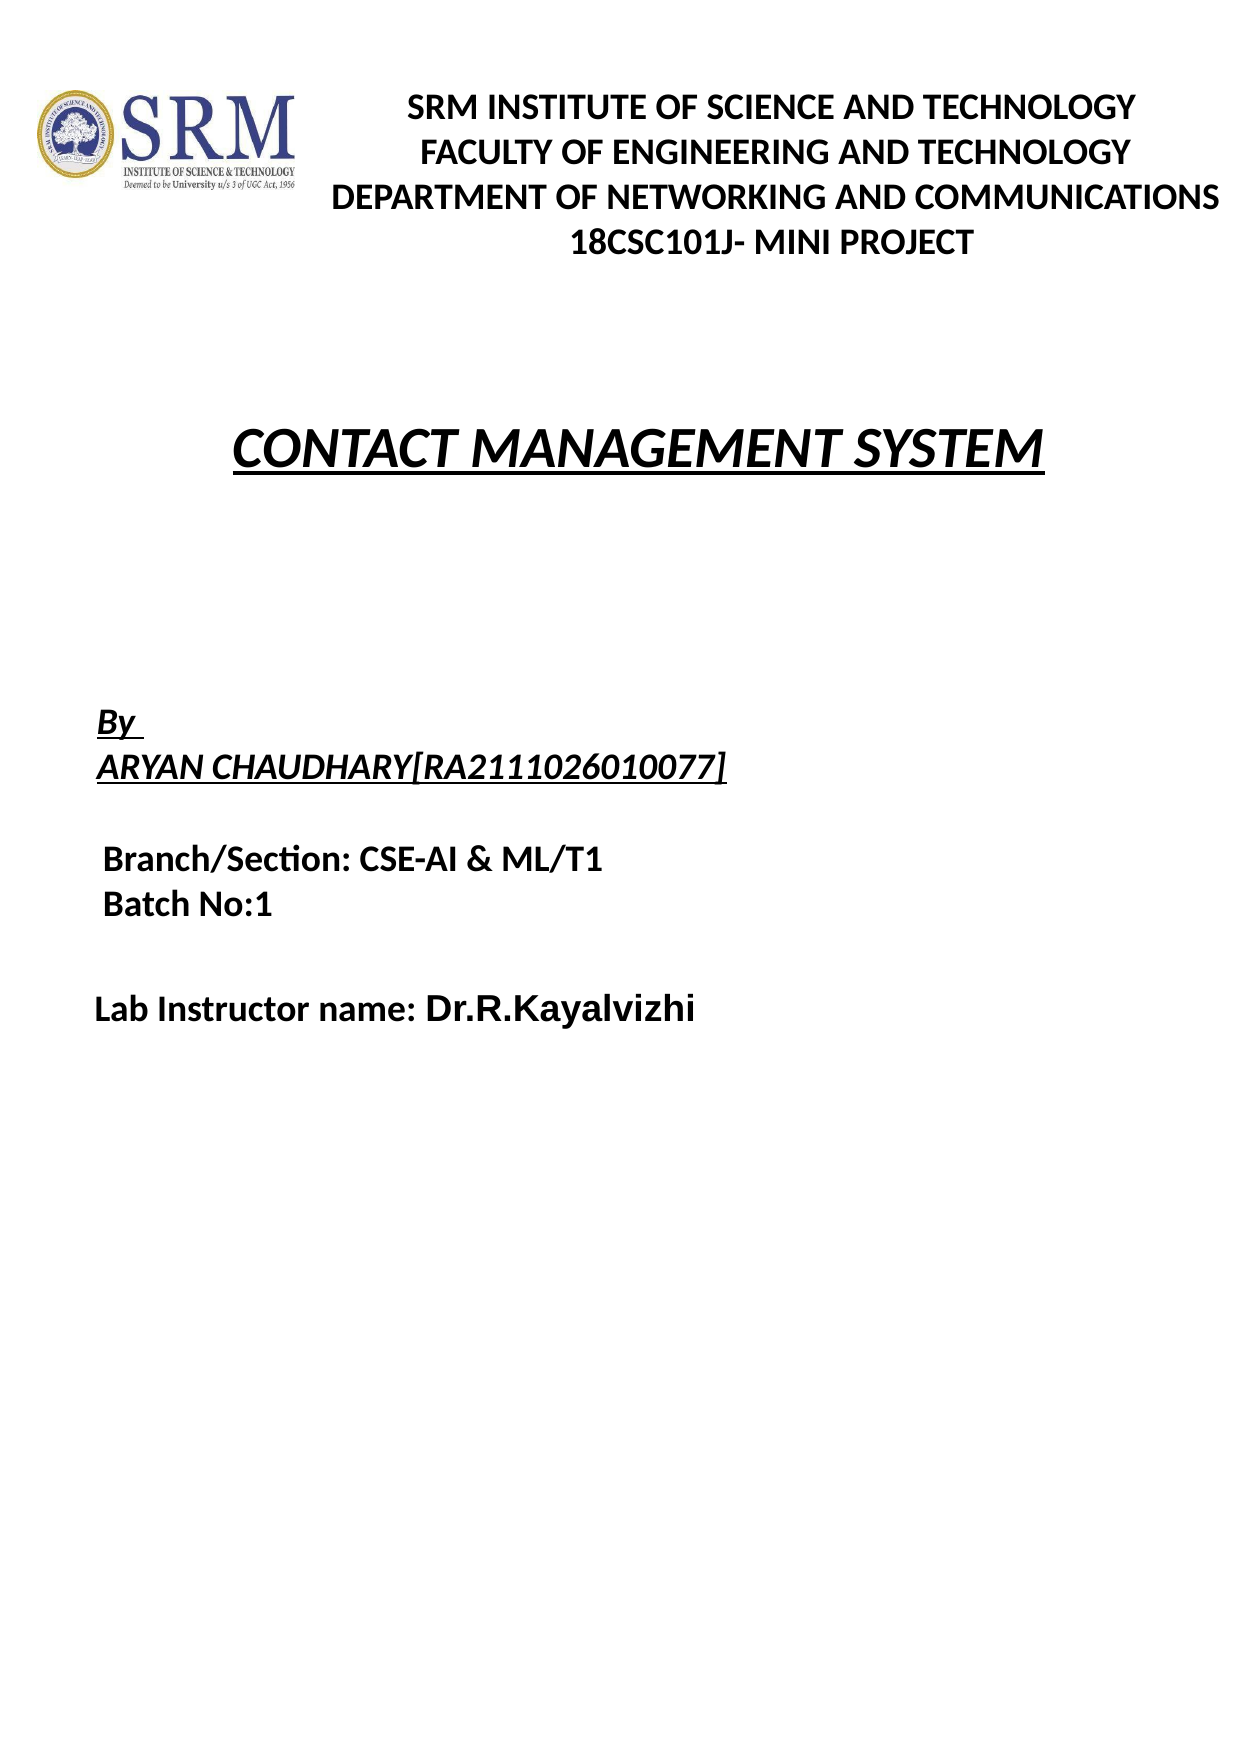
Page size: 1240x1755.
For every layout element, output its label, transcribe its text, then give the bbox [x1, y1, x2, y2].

picture [37, 90, 296, 190]
text_box By ARYAN CHAUDHARY[RA2111026010077] [82, 689, 844, 795]
text_box Branch/Section: CSE-AI & ML/T1 Batch No:1 [88, 827, 730, 932]
text_box Lab Instructor name: Dr.R.Kayalvizhi [79, 977, 721, 1037]
text_box CONTACT MANAGEMENT SYSTEM [207, 401, 1070, 527]
text_box SRM INSTITUTE OF SCIENCE AND TECHNOLOGY FACULTY OF ENGINEERING AND TECHNOLOGY DEPARTMENT OF NETWORKING AND COMMUNICATIONS 18CSC101J- MINI PROJECT [269, 74, 1240, 270]
